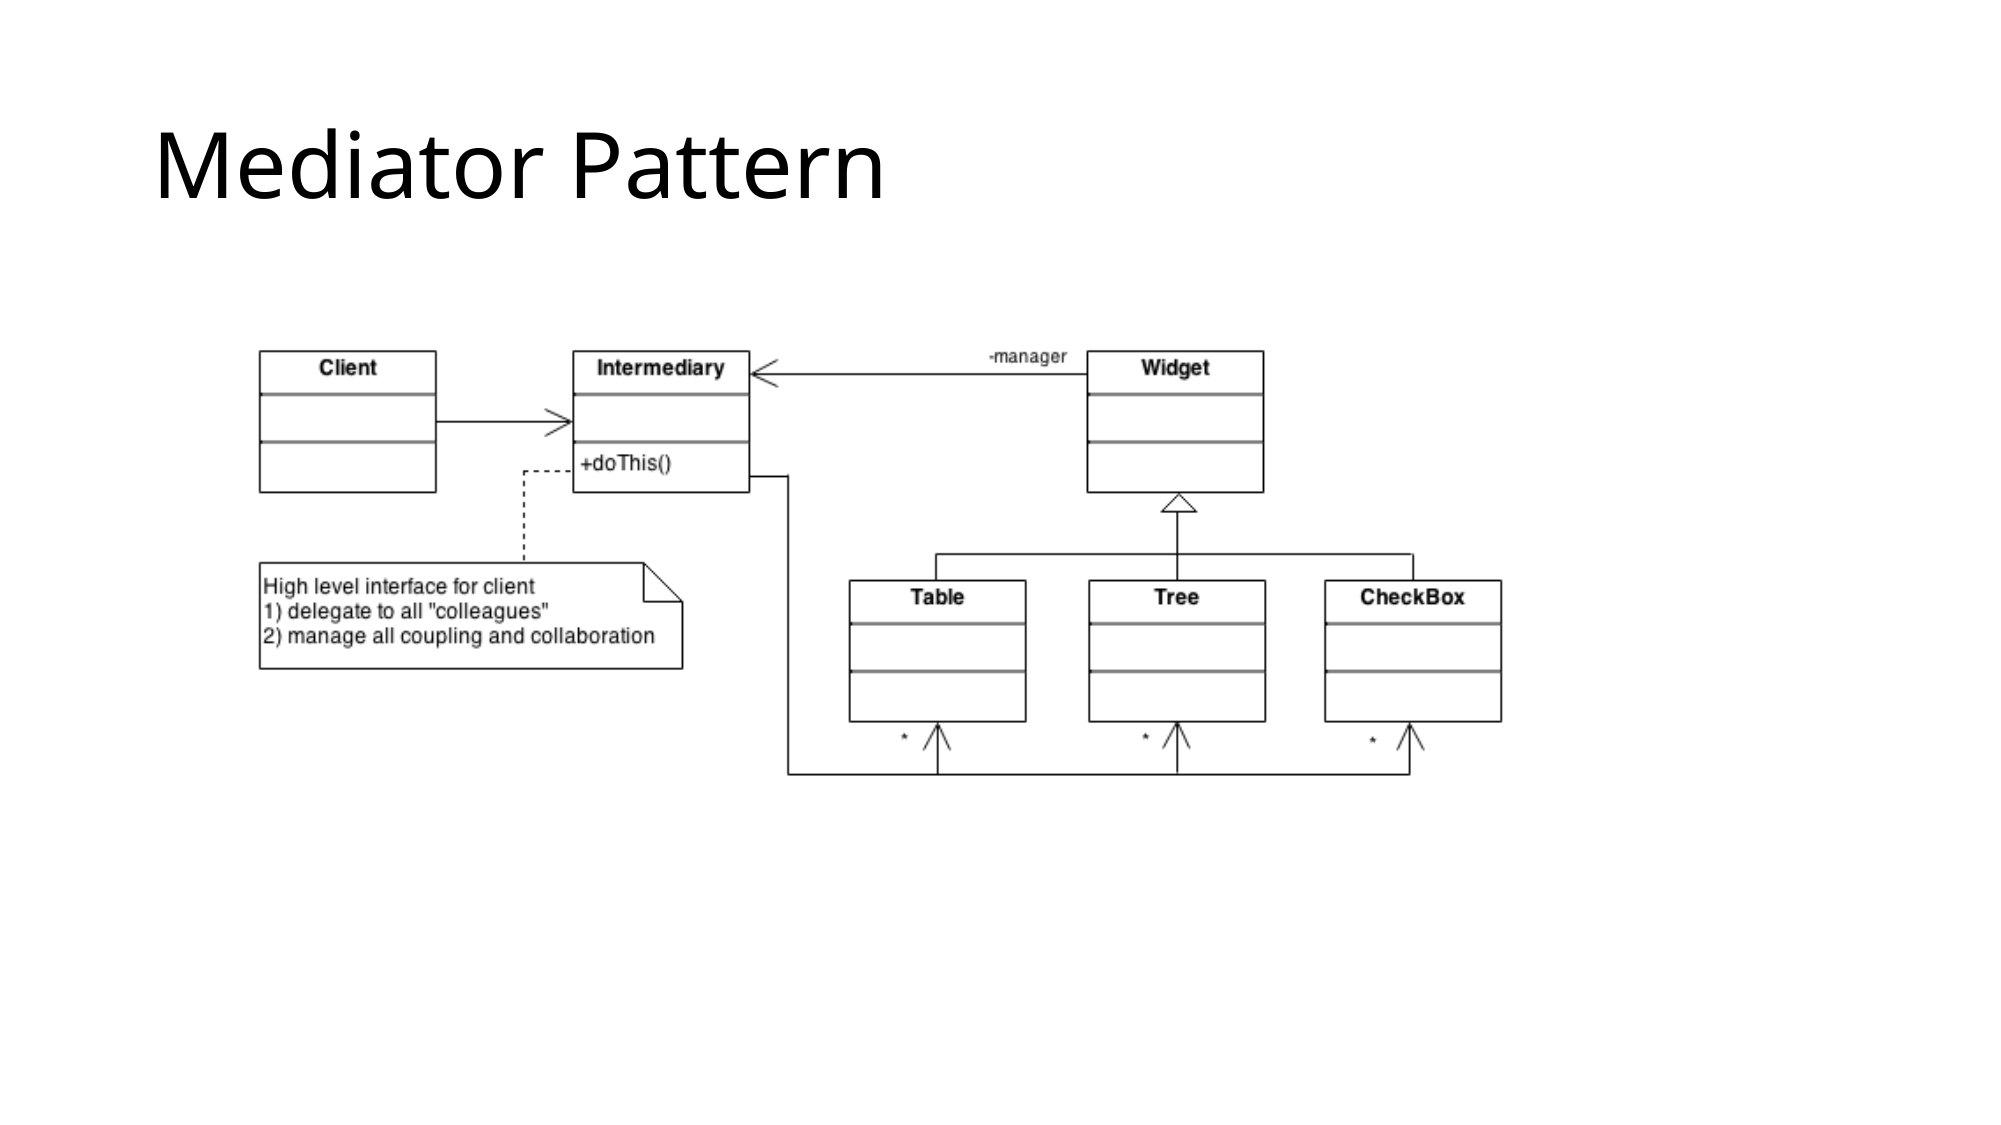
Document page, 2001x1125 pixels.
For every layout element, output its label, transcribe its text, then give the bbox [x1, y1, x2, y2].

title Mediator Pattern [137, 59, 1863, 278]
picture [240, 326, 1506, 820]
